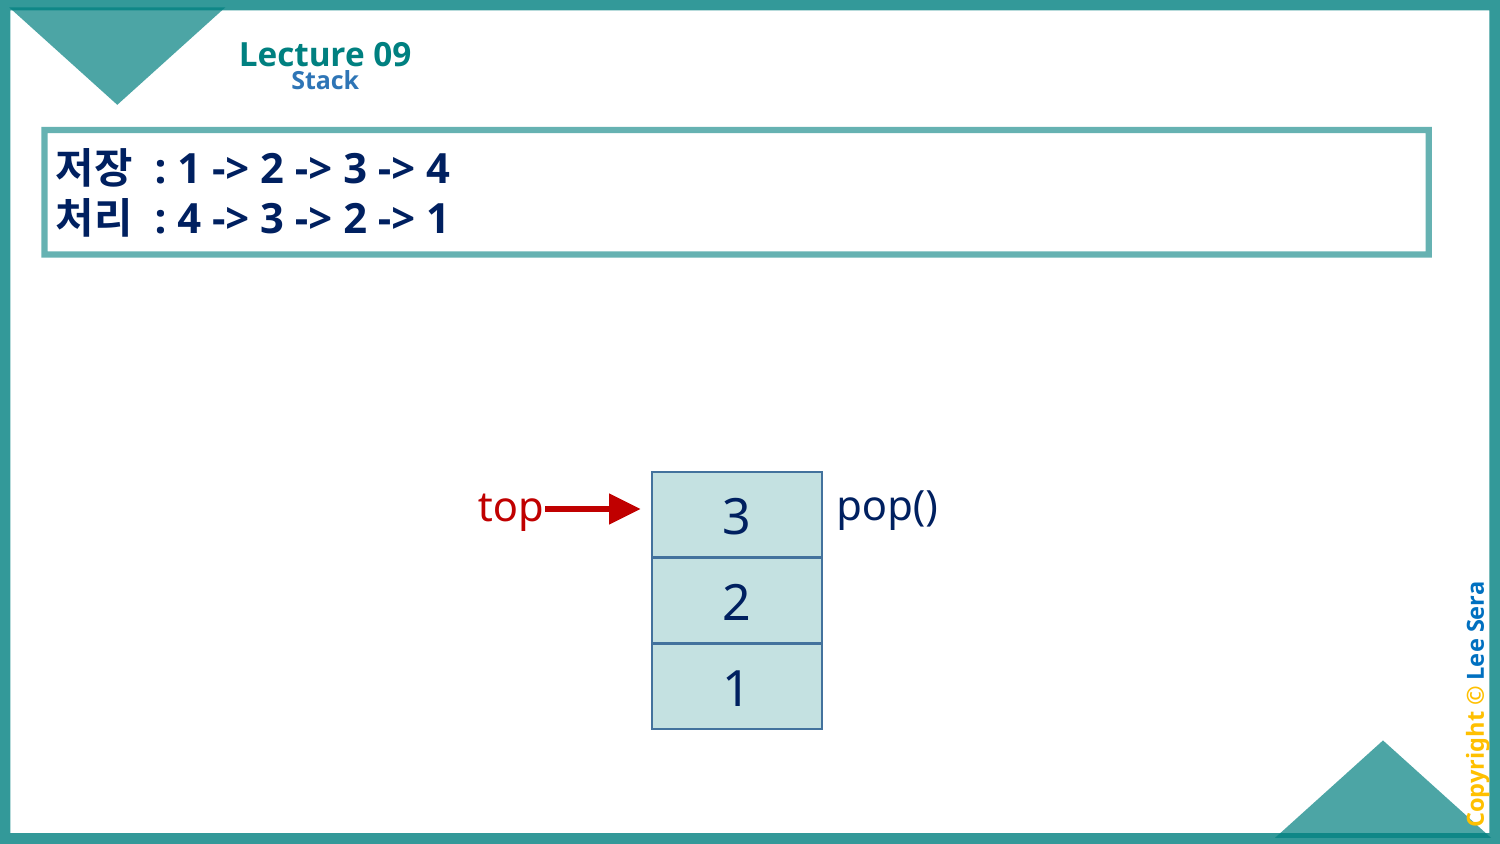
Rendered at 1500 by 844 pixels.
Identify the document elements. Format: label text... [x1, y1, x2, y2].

text_box pop() [821, 471, 1023, 537]
text_box 2 [651, 558, 823, 644]
text_box 3 [651, 471, 823, 558]
title Lecture 09 [210, 8, 440, 62]
text_box 1 [651, 644, 823, 730]
text_box [0, 0, 1500, 844]
text_box 저장 : 1 -> 2 -> 3 -> 4 처리 : 4 -> 3 -> 2 -> 1 [43, 129, 1430, 256]
text_box Copyright © Lee Sera [1458, 565, 1496, 844]
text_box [463, 472, 641, 538]
text_box [6, 6, 228, 107]
text_box [1272, 739, 1458, 839]
subtitle Stack [165, 62, 485, 113]
